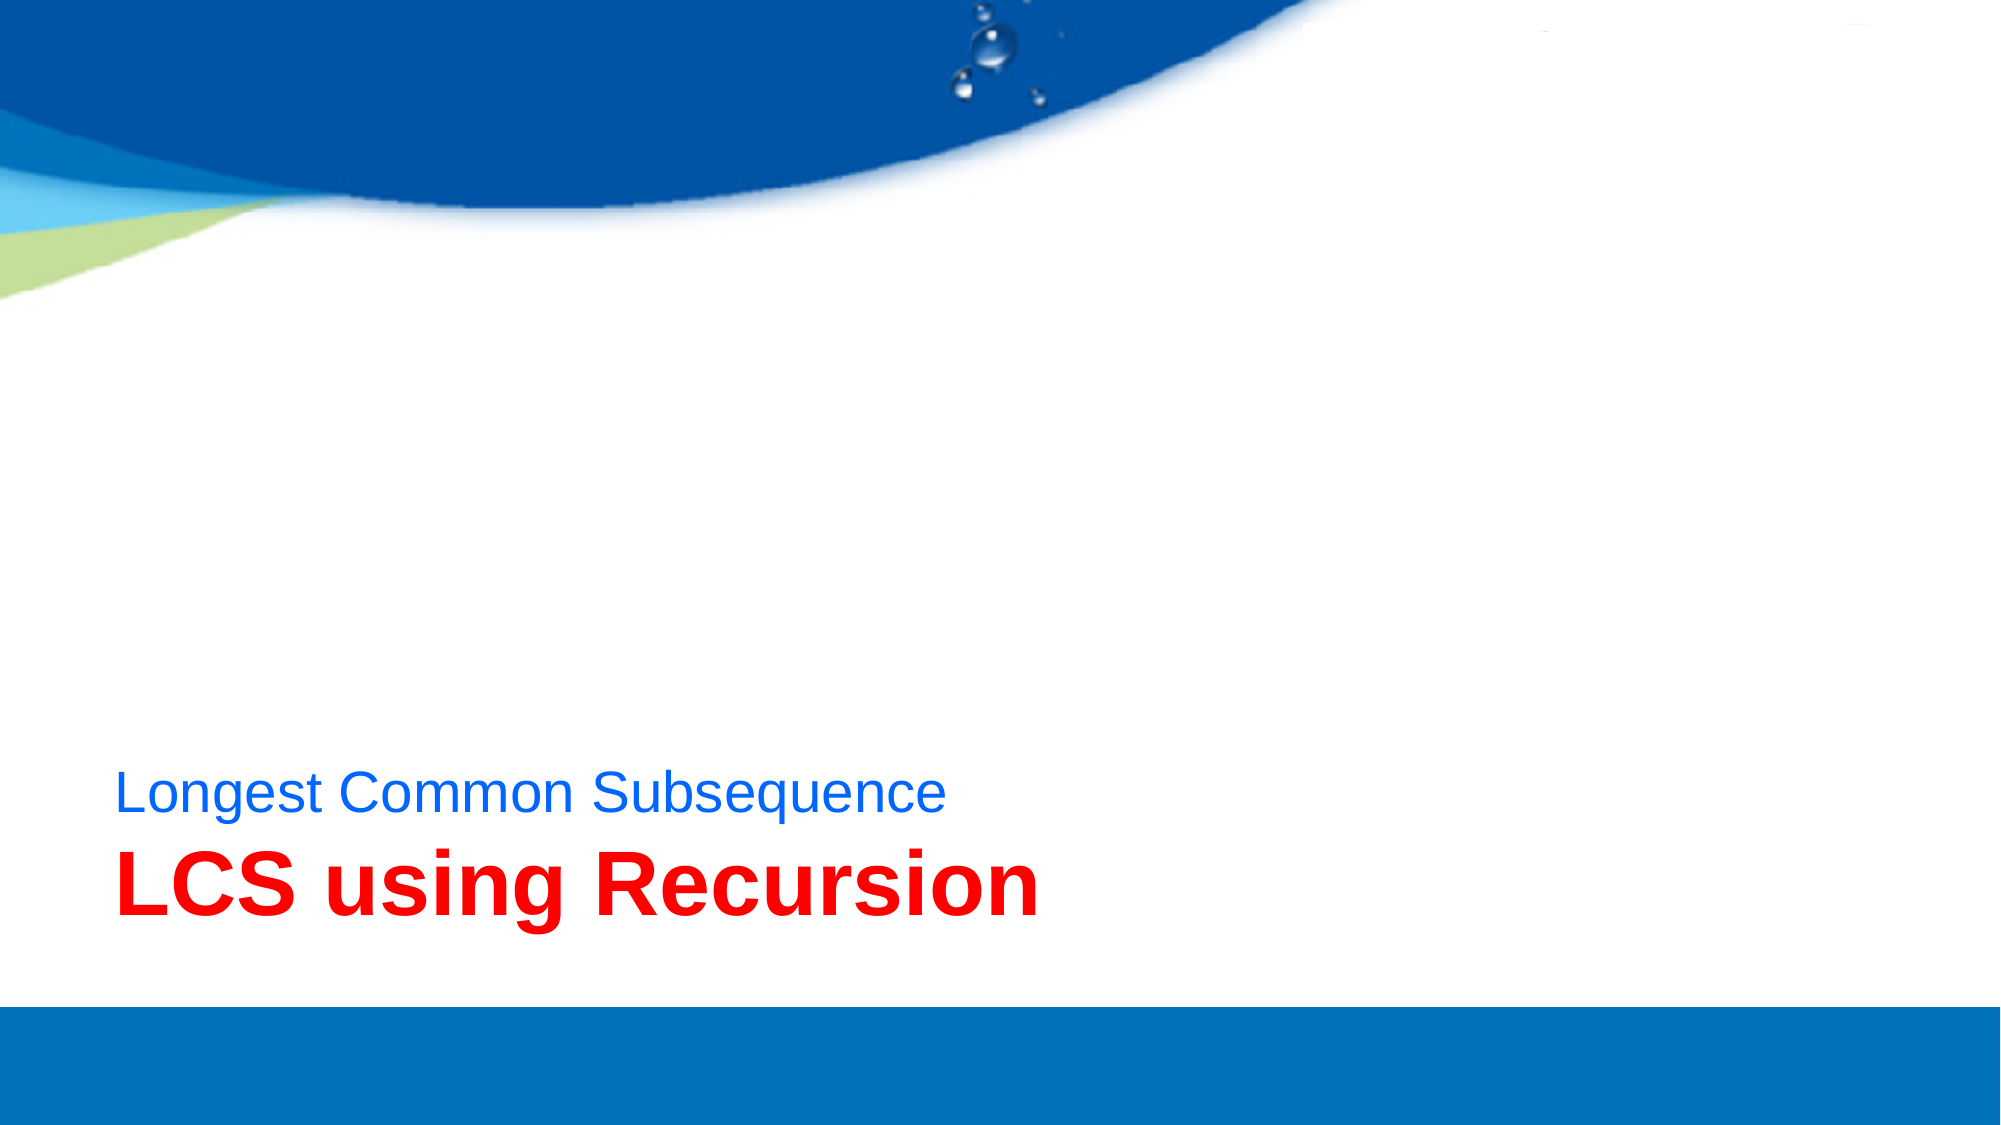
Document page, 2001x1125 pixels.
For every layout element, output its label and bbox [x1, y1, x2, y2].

title [99, 750, 1950, 938]
picture [0, 0, 2001, 1125]
